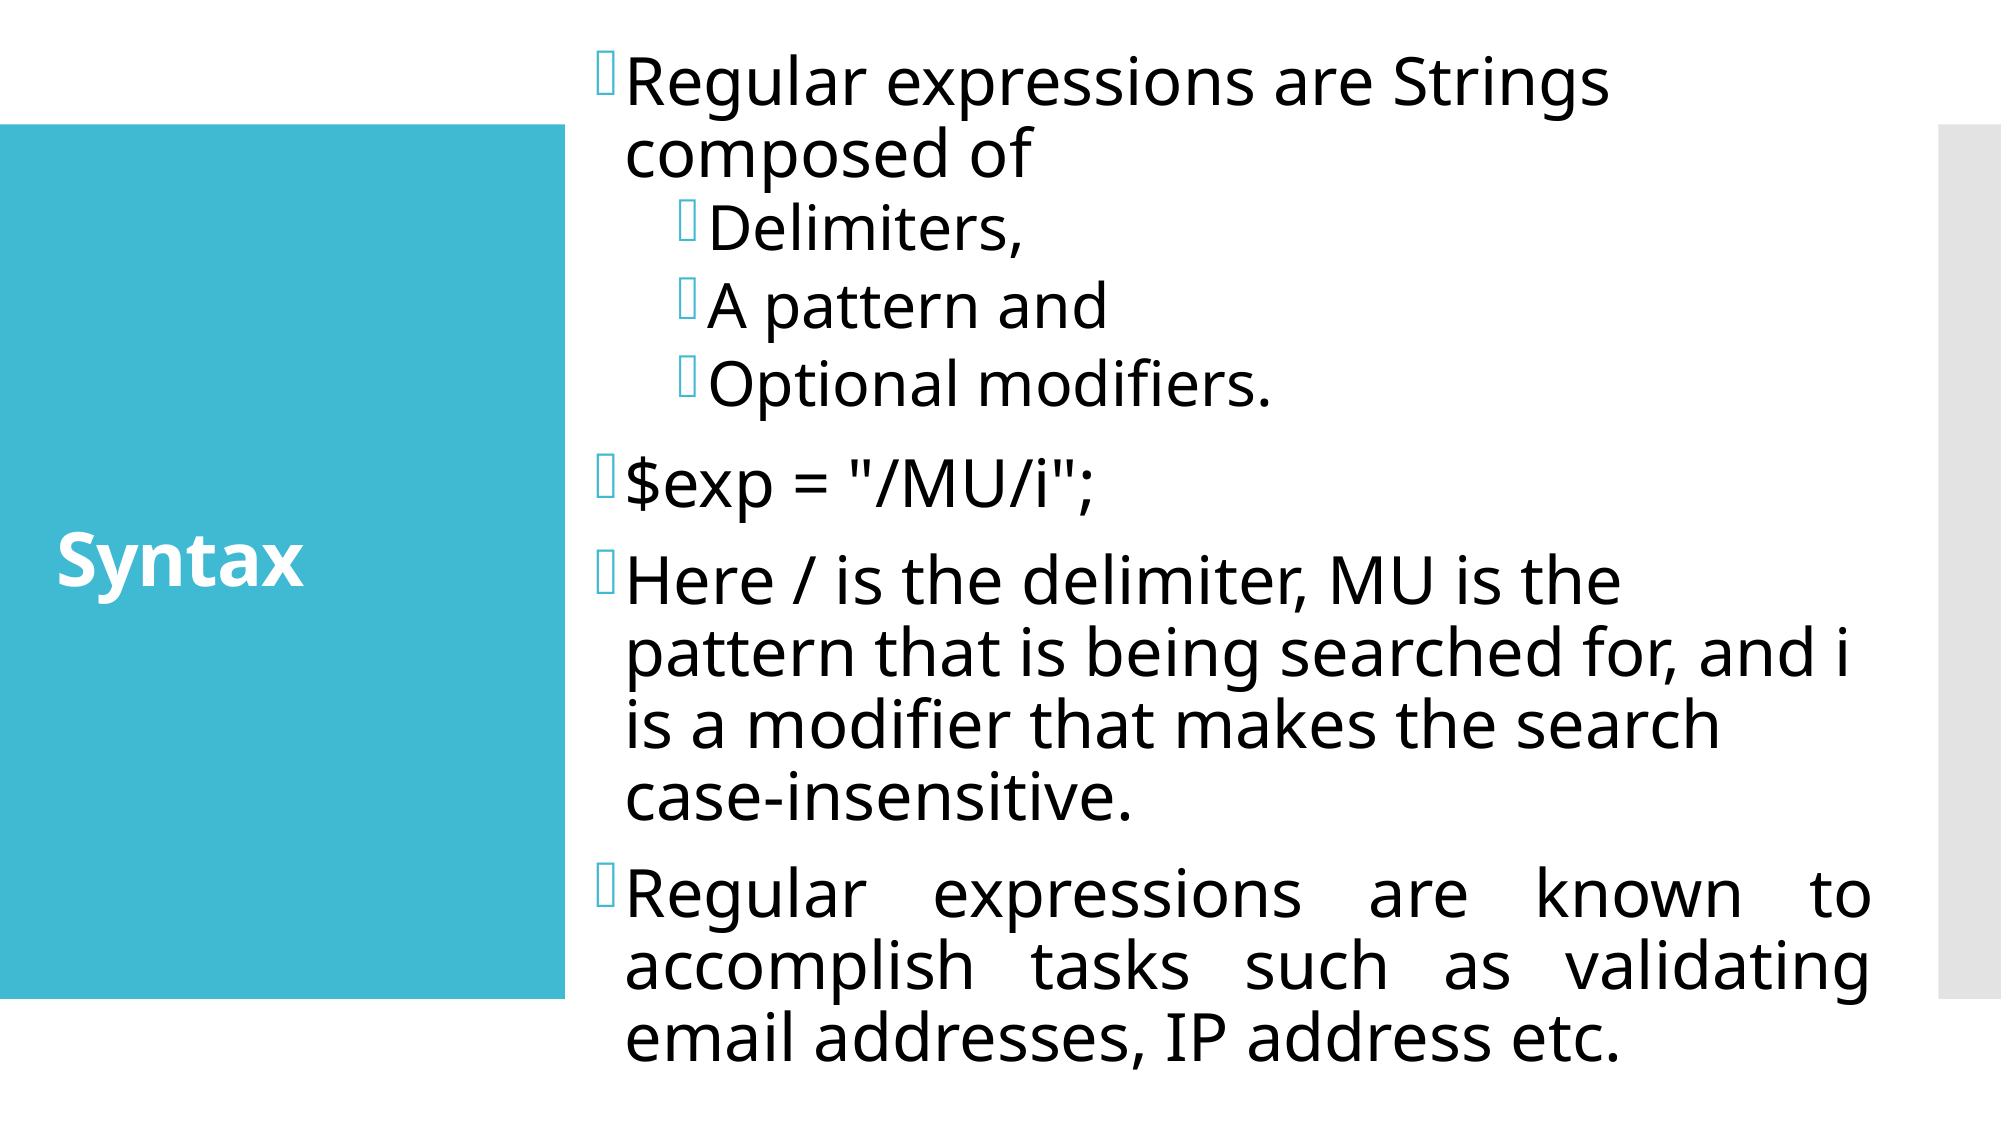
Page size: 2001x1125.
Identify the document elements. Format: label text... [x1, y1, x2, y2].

title Syntax [41, 184, 525, 940]
list Regular expressions are Strings composed of Delimiters, A pattern and Optional modifiers. $exp = "/MU/i"; Here / is the delimiter, MU is the pattern that is being searched for, and i is a modifier that makes the search case-insensitive. Regular expressions are known to accomplish tasks such as validating email addresses, IP address etc. [579, 141, 1890, 982]
